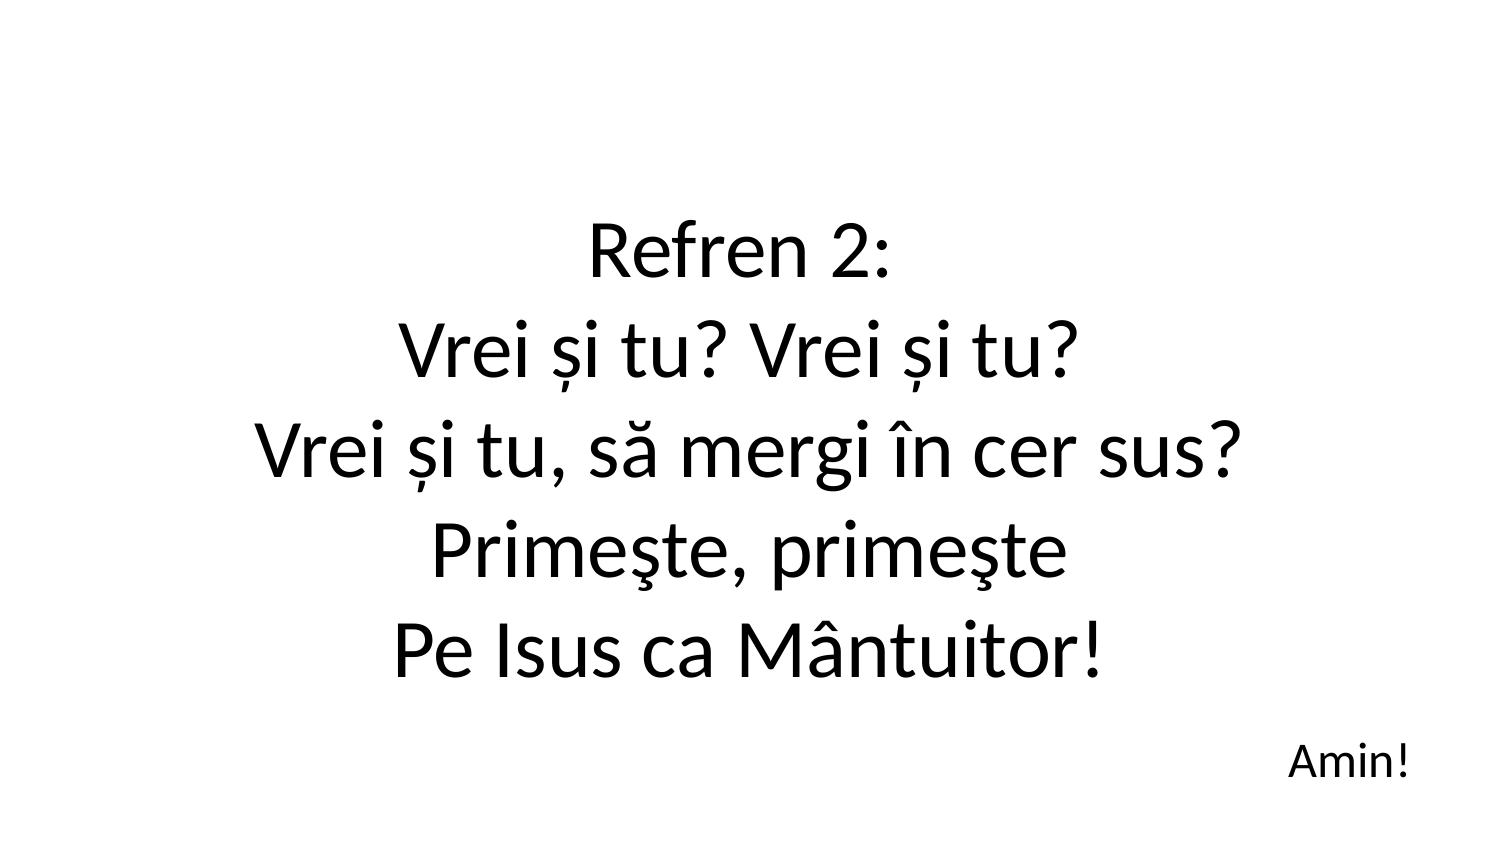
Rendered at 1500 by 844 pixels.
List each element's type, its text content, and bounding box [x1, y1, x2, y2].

text_box Refren 2: Vrei și tu? Vrei și tu? Vrei și tu, să mergi în cer sus? Primeşte, primeşte Pe Isus ca Mântuitor! [239, 142, 1261, 702]
text_box Amin! [1273, 674, 1427, 795]
